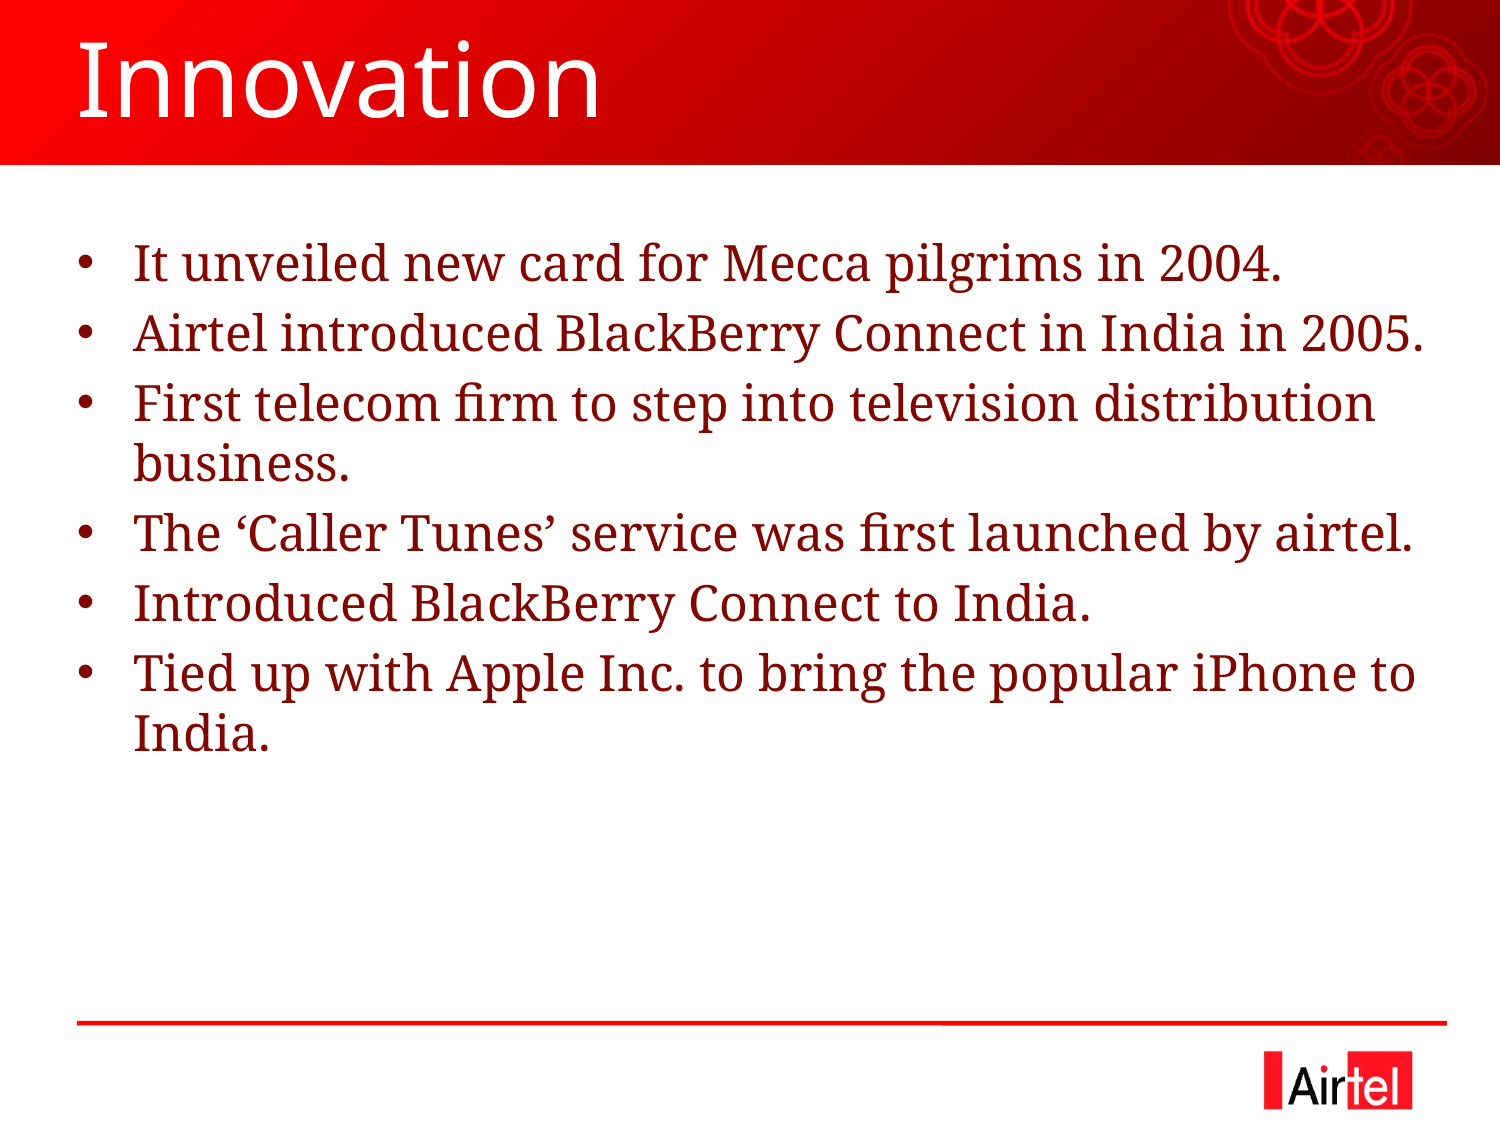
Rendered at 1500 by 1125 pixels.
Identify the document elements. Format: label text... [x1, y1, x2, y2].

list It unveiled new card for Mecca pilgrims in 2004. Airtel introduced BlackBerry Connect in India in 2005. First telecom firm to step into television distribution business. The ‘Caller Tunes’ service was first launched by airtel. Introduced BlackBerry Connect to India. Tied up with Apple Inc. to bring the popular iPhone to India. [76, 231, 1448, 1024]
picture [1246, 1039, 1434, 1125]
picture [0, 0, 1500, 165]
title Innovation [76, 54, 1218, 154]
